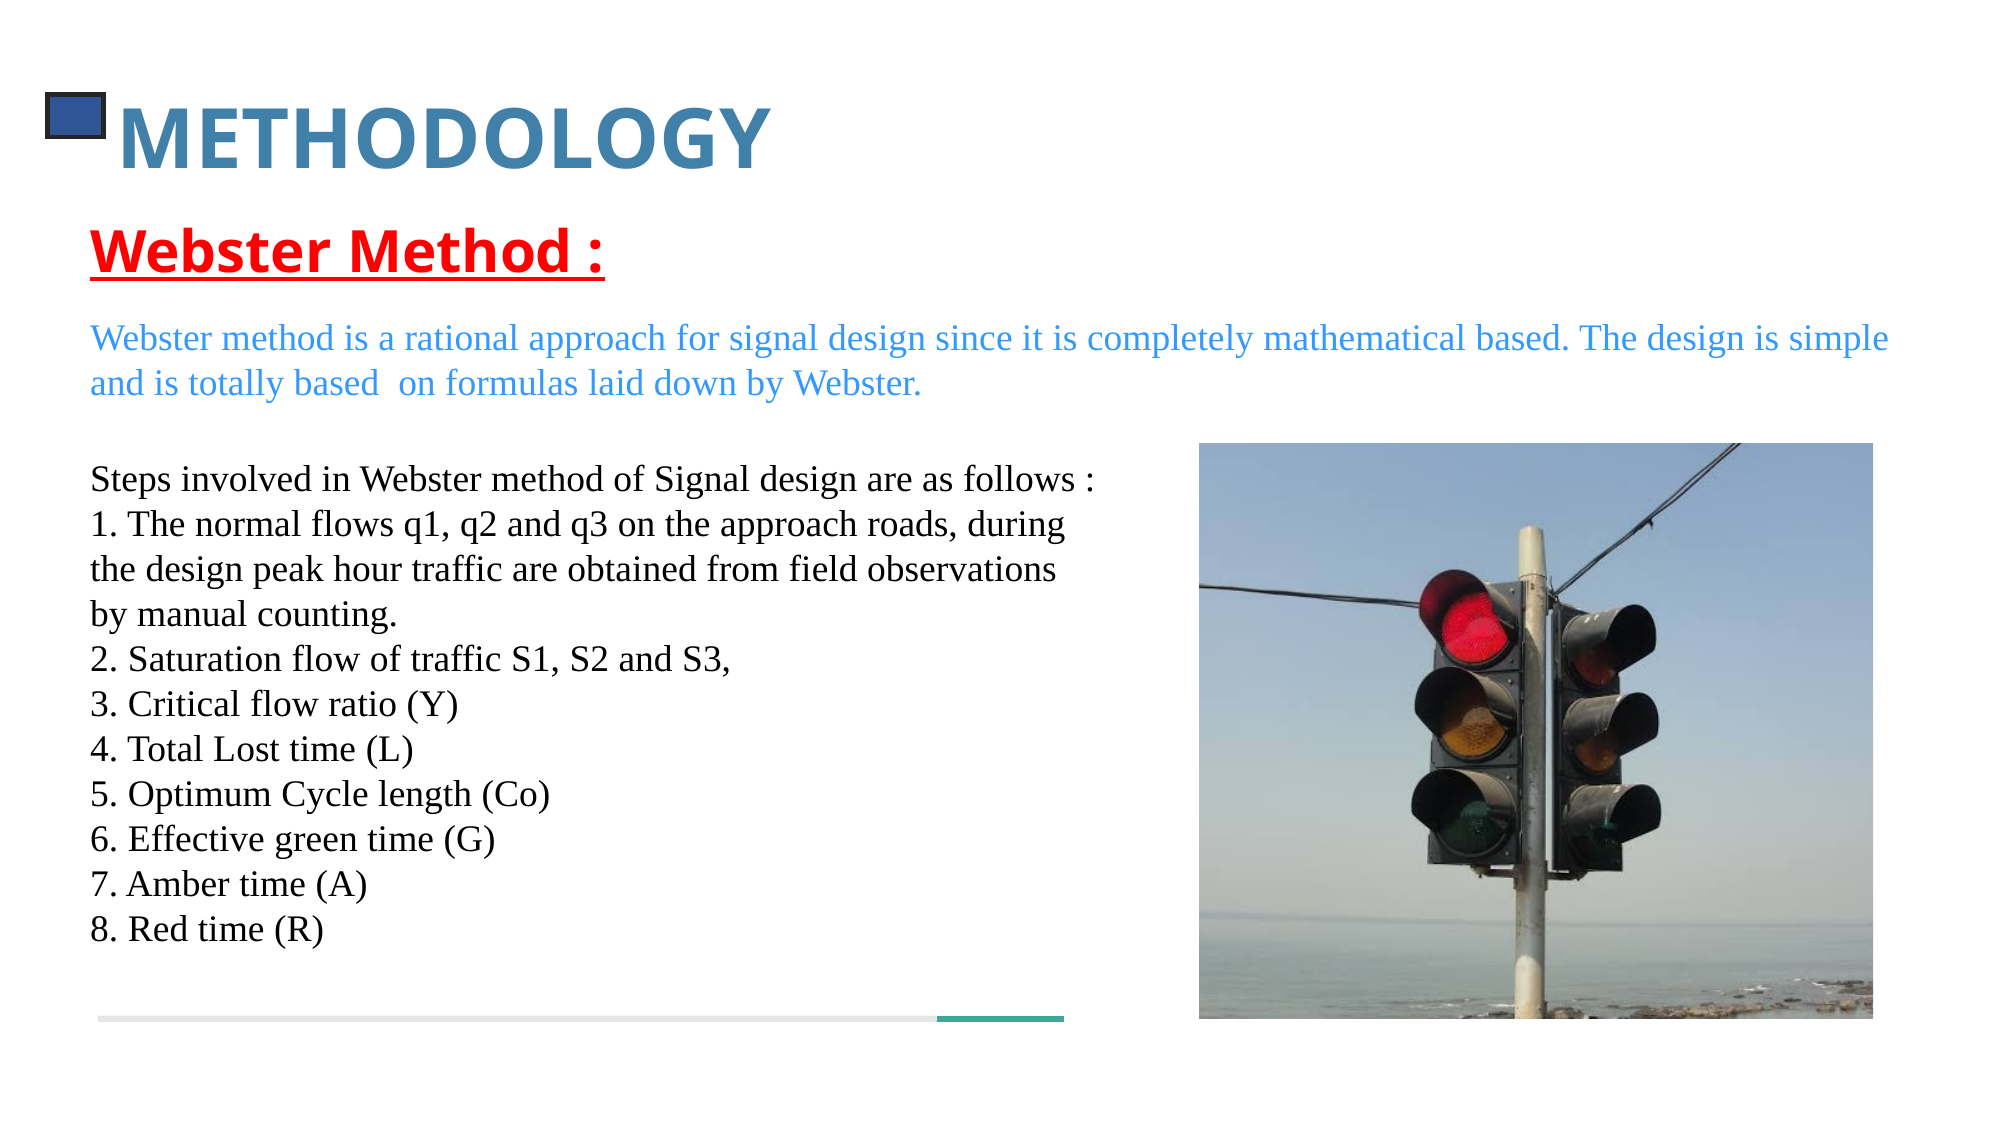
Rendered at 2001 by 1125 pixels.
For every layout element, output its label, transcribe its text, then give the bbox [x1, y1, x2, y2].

text_box Webster method is a rational approach for signal design since it is completely mathematical based. The design is simple and is totally based on formulas laid down by Webster. [75, 305, 1926, 410]
picture [1199, 443, 1874, 1019]
text_box METHODOLOGY [102, 0, 809, 194]
text_box Webster Method : [75, 206, 732, 292]
text_box [46, 93, 102, 138]
text_box Steps involved in Webster method of Signal design are as follows : 1. The normal flows q1, q2 and q3 on the approach roads, during the design peak hour traffic are obtained from field observations by manual counting. 2. Saturation flow of traffic S1, S2 and S3, 3. Critical flow ratio (Y) 4. Total Lost time (L) 5. Optimum Cycle length (Co) 6. Effective green time (G) 7. Amber time (A) 8. Red time (R) [75, 446, 1116, 957]
